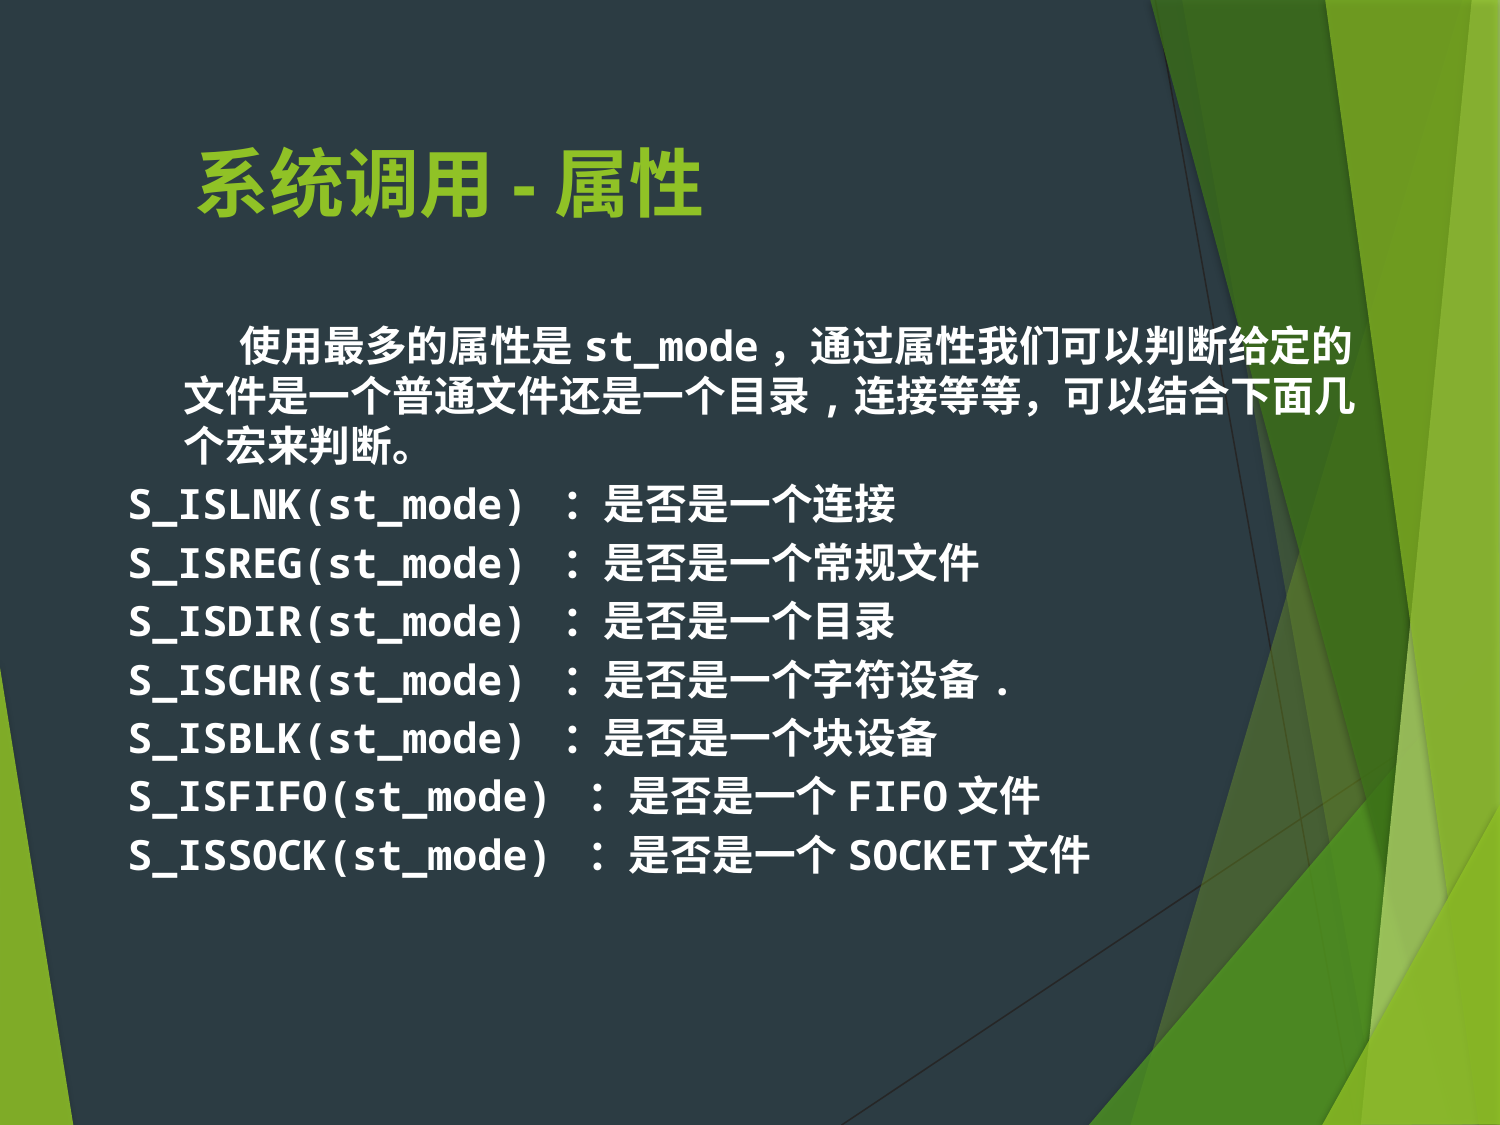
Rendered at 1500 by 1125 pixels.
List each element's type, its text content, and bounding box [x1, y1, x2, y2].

text_box 使用最多的属性是st_mode，通过属性我们可以判断给定的文件是一个普通文件还是一个目录,连接等等，可以结合下面几个宏来判断。 S_ISLNK(st_mode) ：是否是一个连接 S_ISREG(st_mode) ：是否是一个常规文件 S_ISDIR(st_mode) ：是否是一个目录 S_ISCHR(st_mode) ：是否是一个字符设备. S_ISBLK(st_mode) ：是否是一个块设备 S_ISFIFO(st_mode) ：是否是一个FIFO文件 S_ISSOCK(st_mode) ：是否是一个SOCKET文件 [112, 312, 1388, 1000]
text_box 系统调用-属性 [179, 46, 1455, 235]
